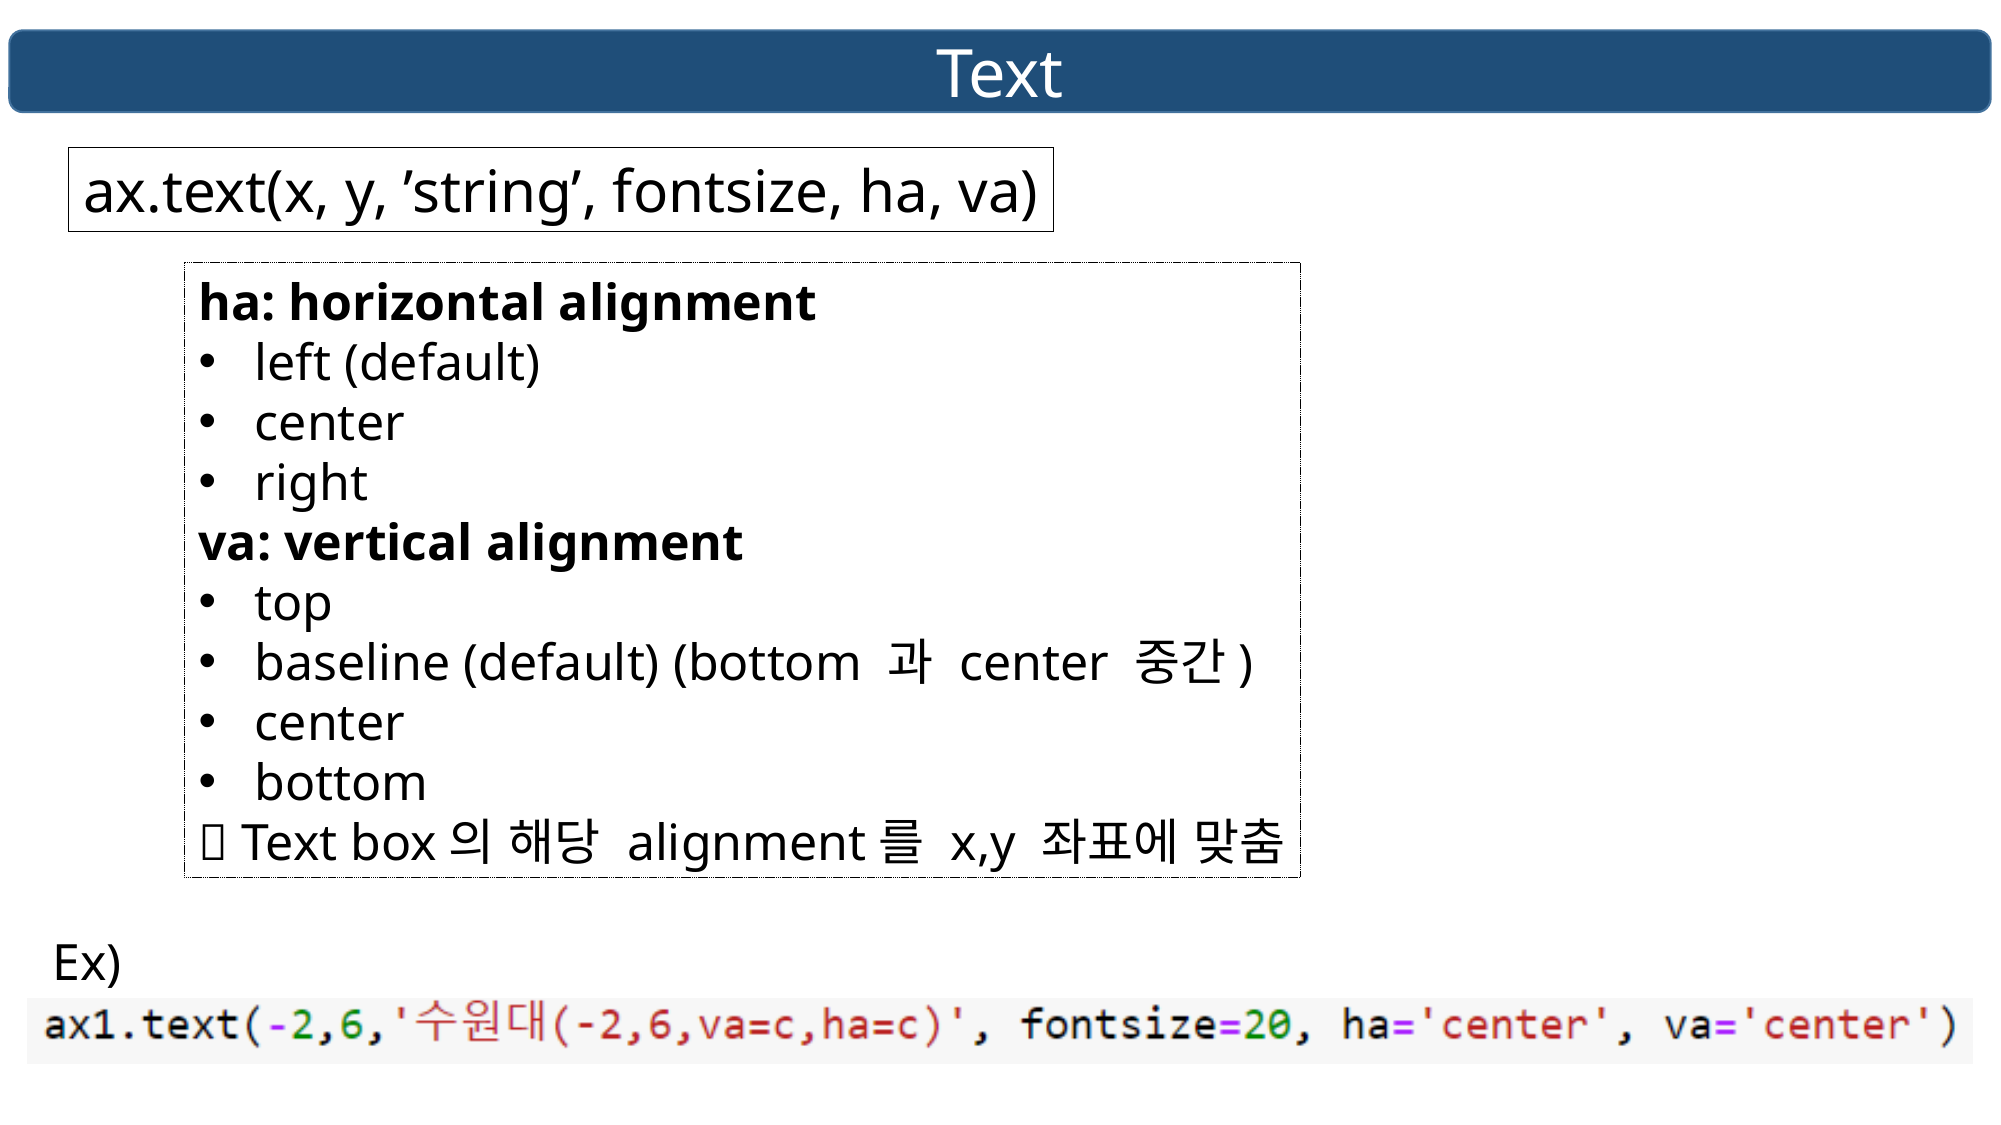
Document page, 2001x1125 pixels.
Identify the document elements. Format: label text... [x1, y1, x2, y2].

text_box ax.text(x, y, ’string’, fontsize, ha, va) [68, 147, 1054, 232]
text_box ha: horizontal alignment left (default) center right va: vertical alignment top baseline (default) (bottom 과 center 중간) center bottom  Text box의 해당 alignment를 x,y 좌표에 맞춤 [183, 262, 1301, 878]
picture [27, 998, 1973, 1064]
text_box Ex) [37, 922, 161, 998]
text_box Text [8, 29, 1992, 114]
